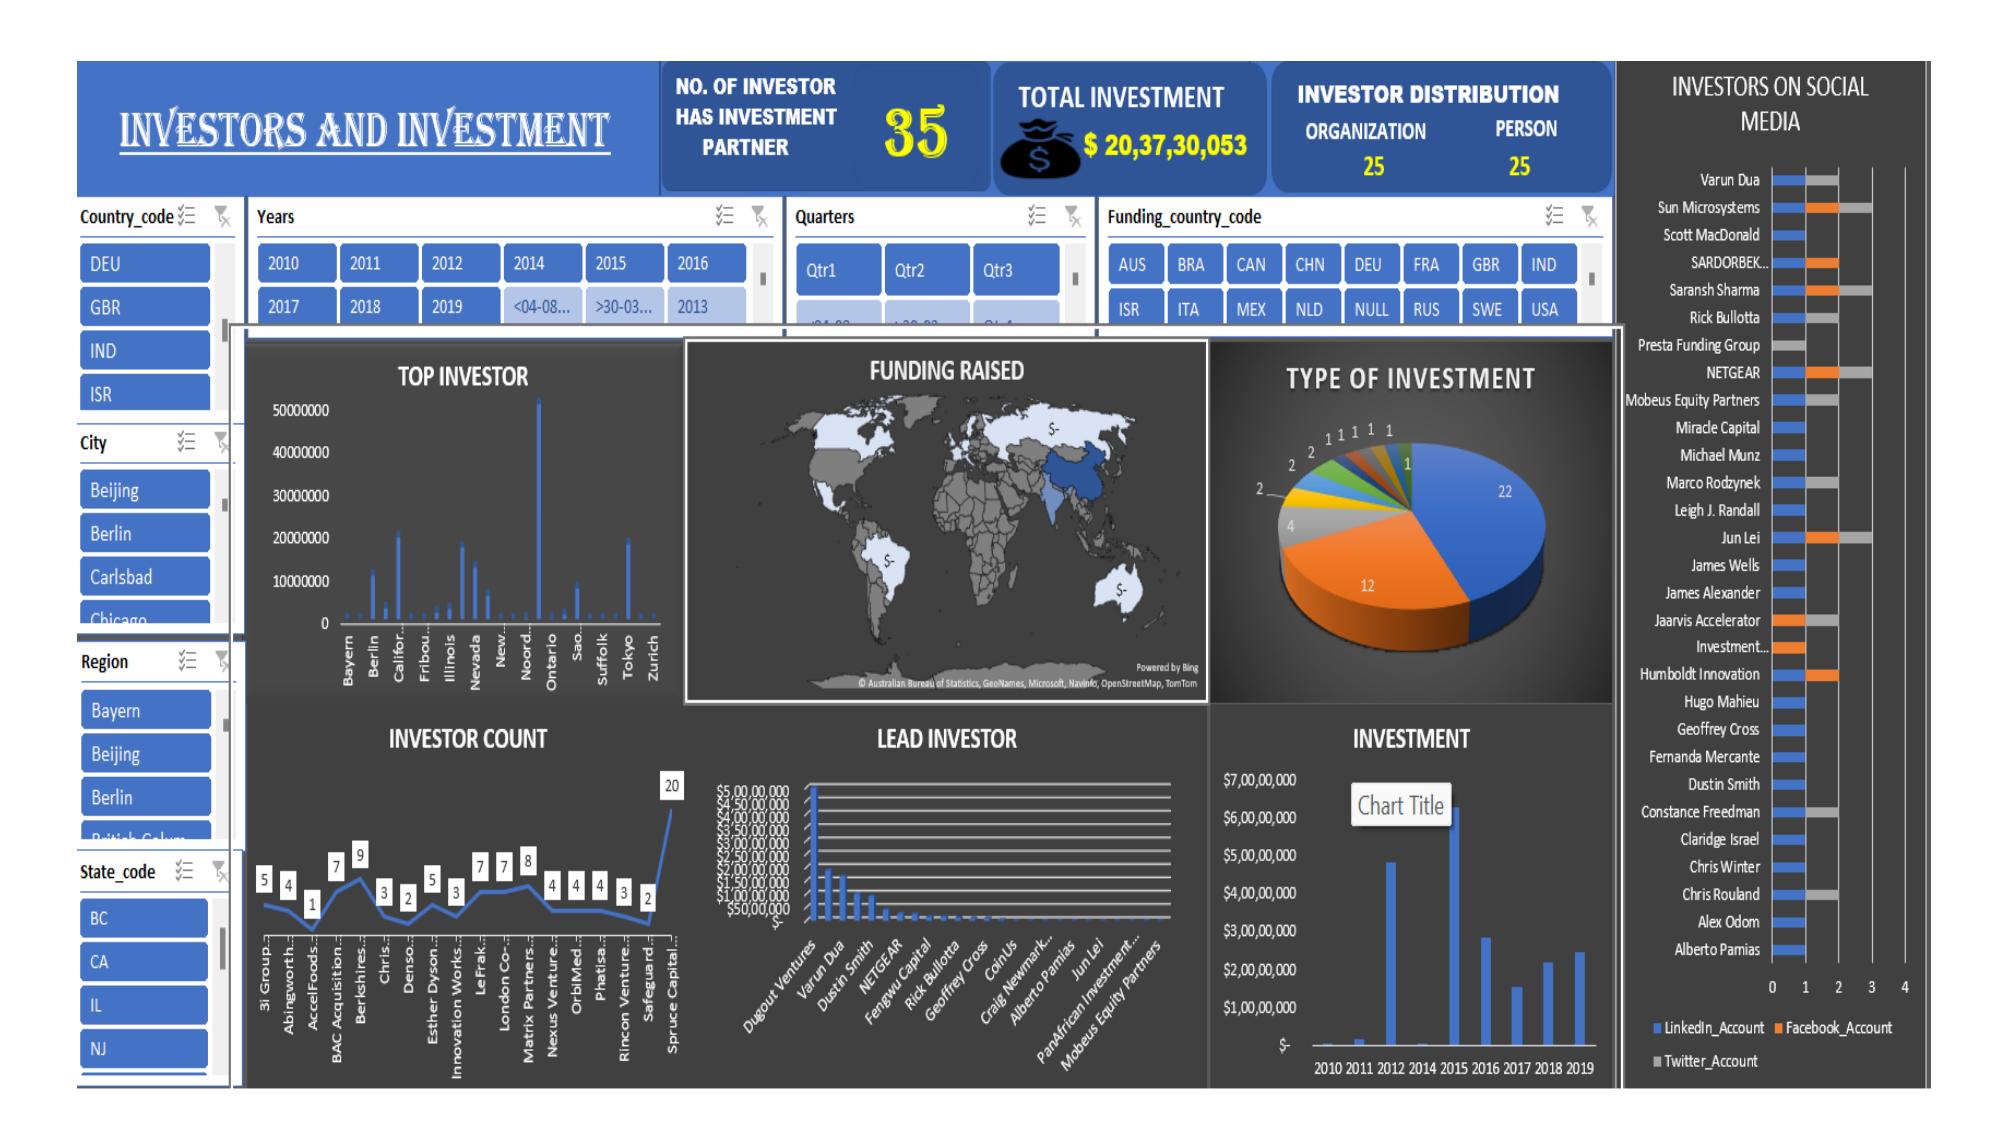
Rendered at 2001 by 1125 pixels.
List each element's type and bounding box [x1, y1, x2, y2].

list [77, 61, 1932, 1093]
